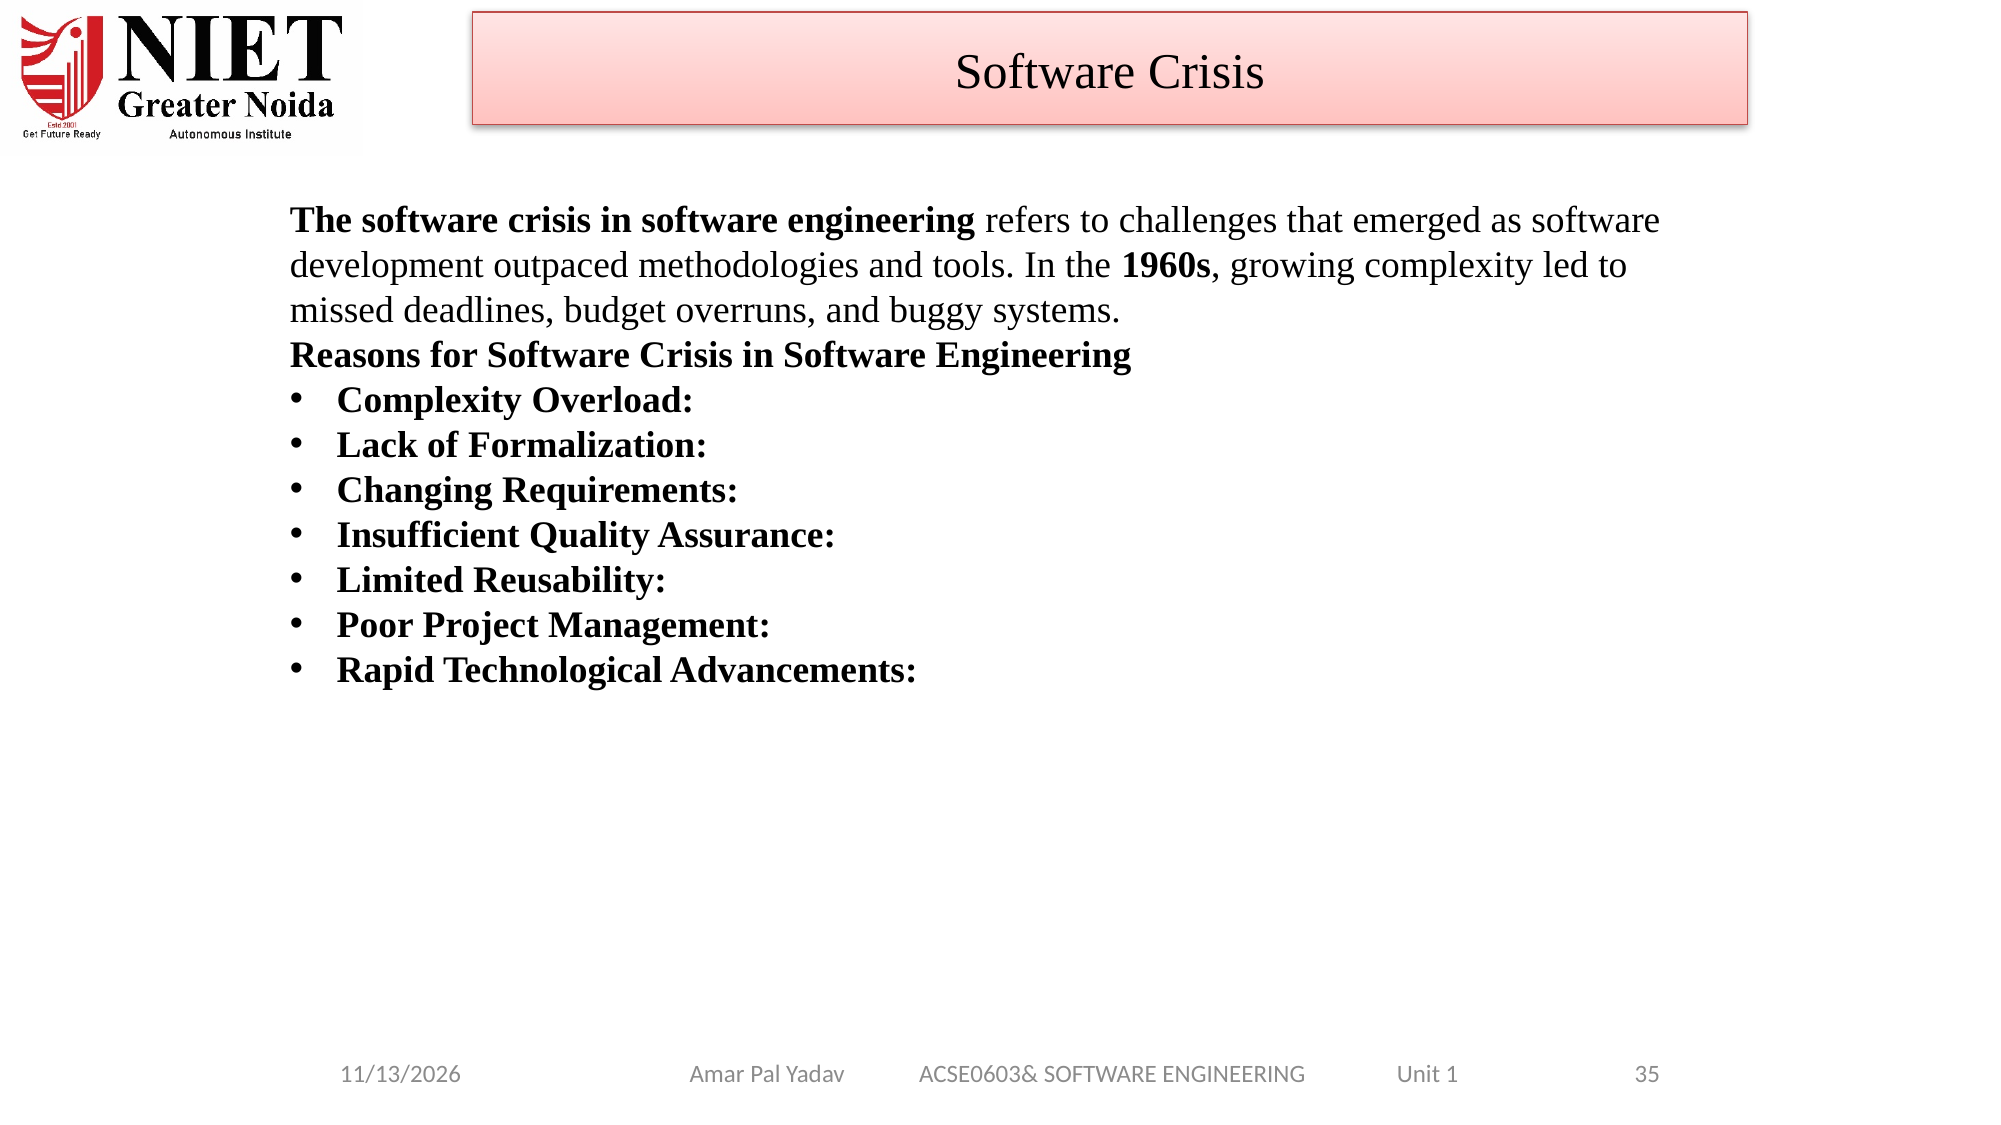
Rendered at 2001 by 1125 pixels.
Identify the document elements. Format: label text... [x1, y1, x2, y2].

slide_number 35 [1325, 1042, 1675, 1103]
text_box Software Crisis [472, 11, 1748, 125]
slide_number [324, 1042, 662, 1103]
text_box The software crisis in software engineering refers to challenges that emerged as software development outpaced methodologies and tools. In the 1960s, growing complexity led to missed deadlines, budget overruns, and buggy systems. Reasons for Software Crisis in Software Engineering Complexity Overload: Lack of Formalization: Changing Requirements: Insufficient Quality Assurance: Limited Reusability: Poor Project Management: Rapid Technological Advancements: [275, 187, 1693, 788]
picture [0, 0, 363, 156]
footer Amar Pal Yadav ACSE0603& SOFTWARE ENGINEERING Unit 1 [662, 1042, 1325, 1103]
